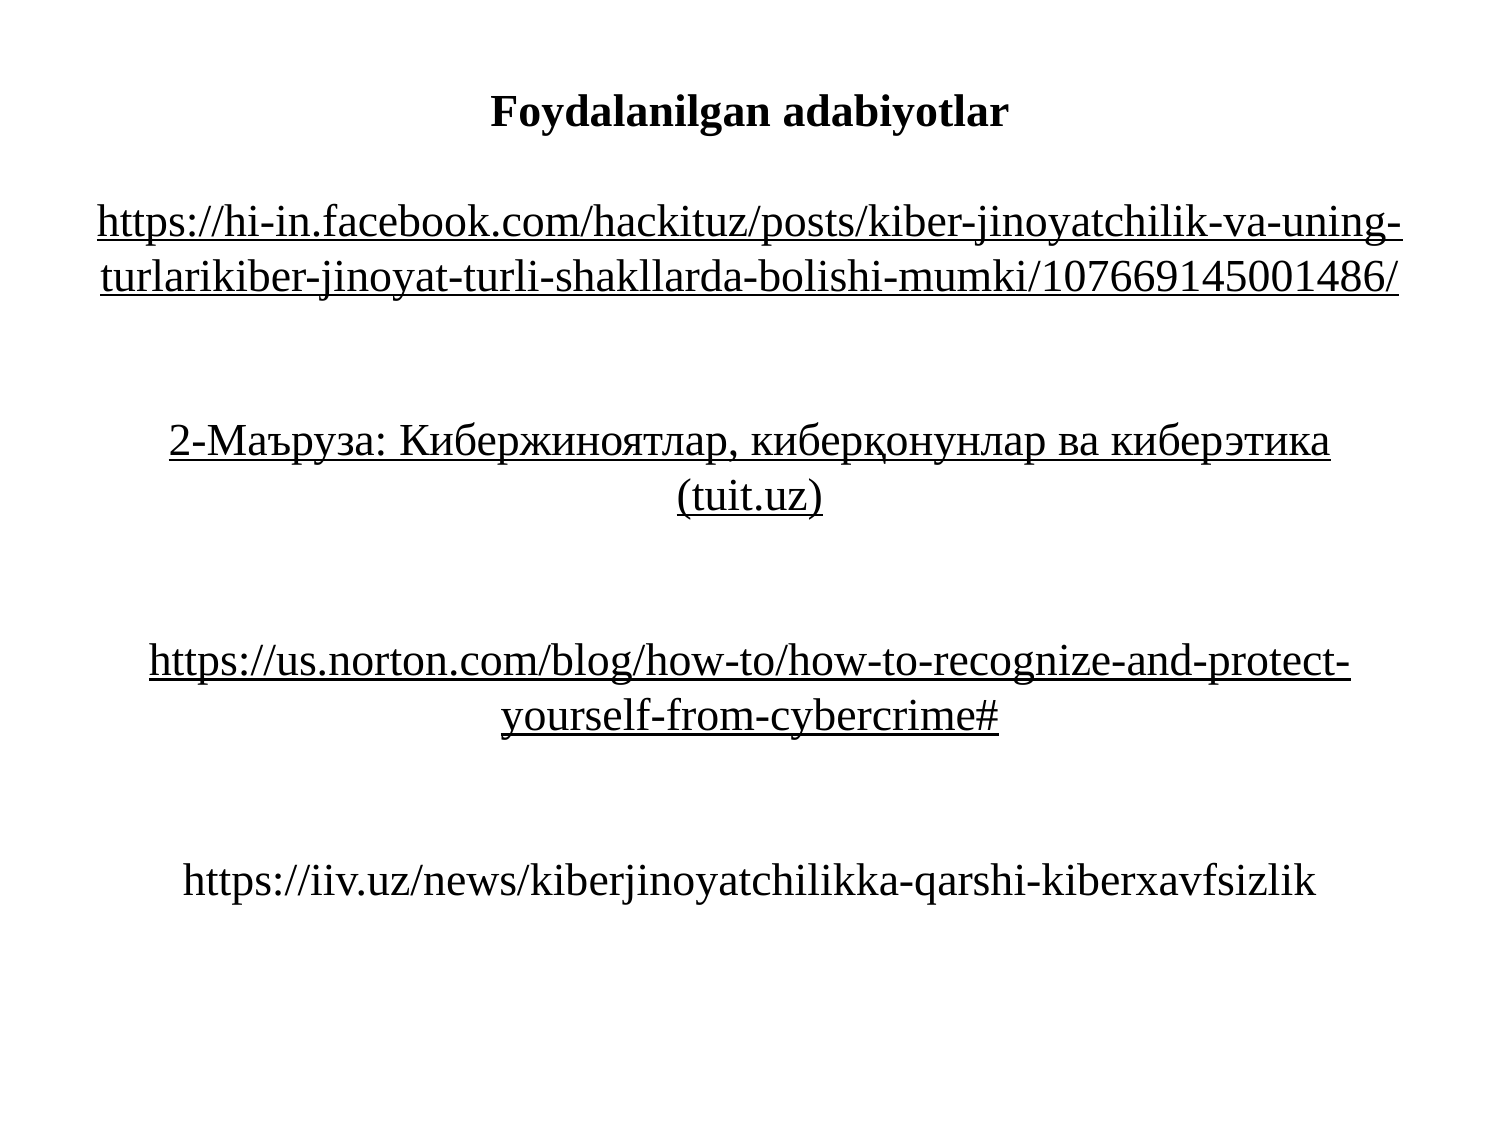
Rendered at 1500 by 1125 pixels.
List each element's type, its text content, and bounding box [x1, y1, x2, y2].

title Foydalanilgan adabiyotlar https://hi-in.facebook.com/hackituz/posts/kiber-jinoyatchilik-va-uning-turlarikiber-jinoyat-turli-shakllarda-bolishi-mumki/107669145001486/ 2-Маъруза: Кибержиноятлар, киберқонунлар ва киберэтика (tuit.uz) https://us.norton.com/blog/how-to/how-to-recognize-and-protect-yourself-from-cybercrime# https://iiv.uz/news/kiberjinoyatchilikka-qarshi-kiberxavfsizlik [75, 45, 1425, 1050]
